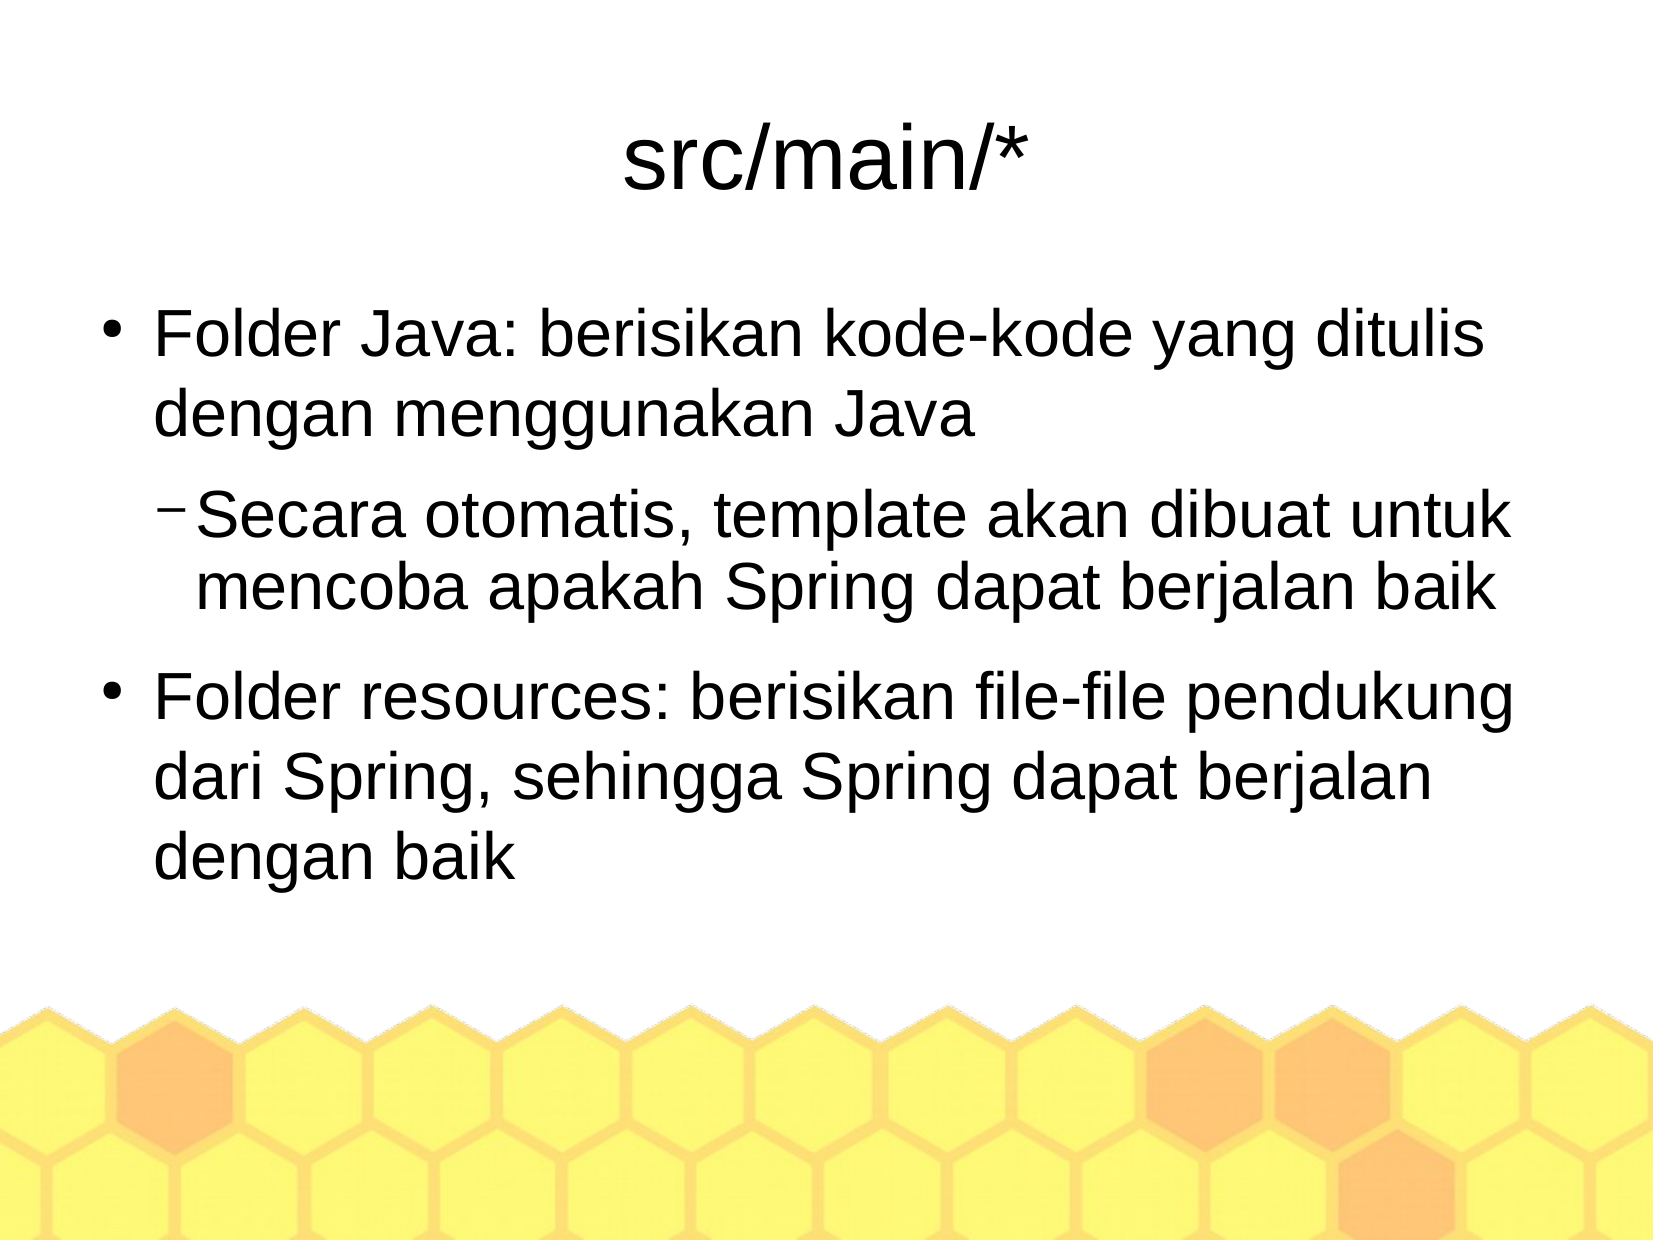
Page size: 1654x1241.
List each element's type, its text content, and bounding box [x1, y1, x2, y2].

picture [0, 1001, 1653, 1240]
title src/main/* [82, 49, 1571, 257]
list Folder Java: berisikan kode-kode yang ditulis dengan menggunakan Java Secara otomatis, template akan dibuat untuk mencoba apakah Spring dapat berjalan baik Folder resources: berisikan file-file pendukung dari Spring, sehingga Spring dapat berjalan dengan baik [82, 290, 1571, 1010]
